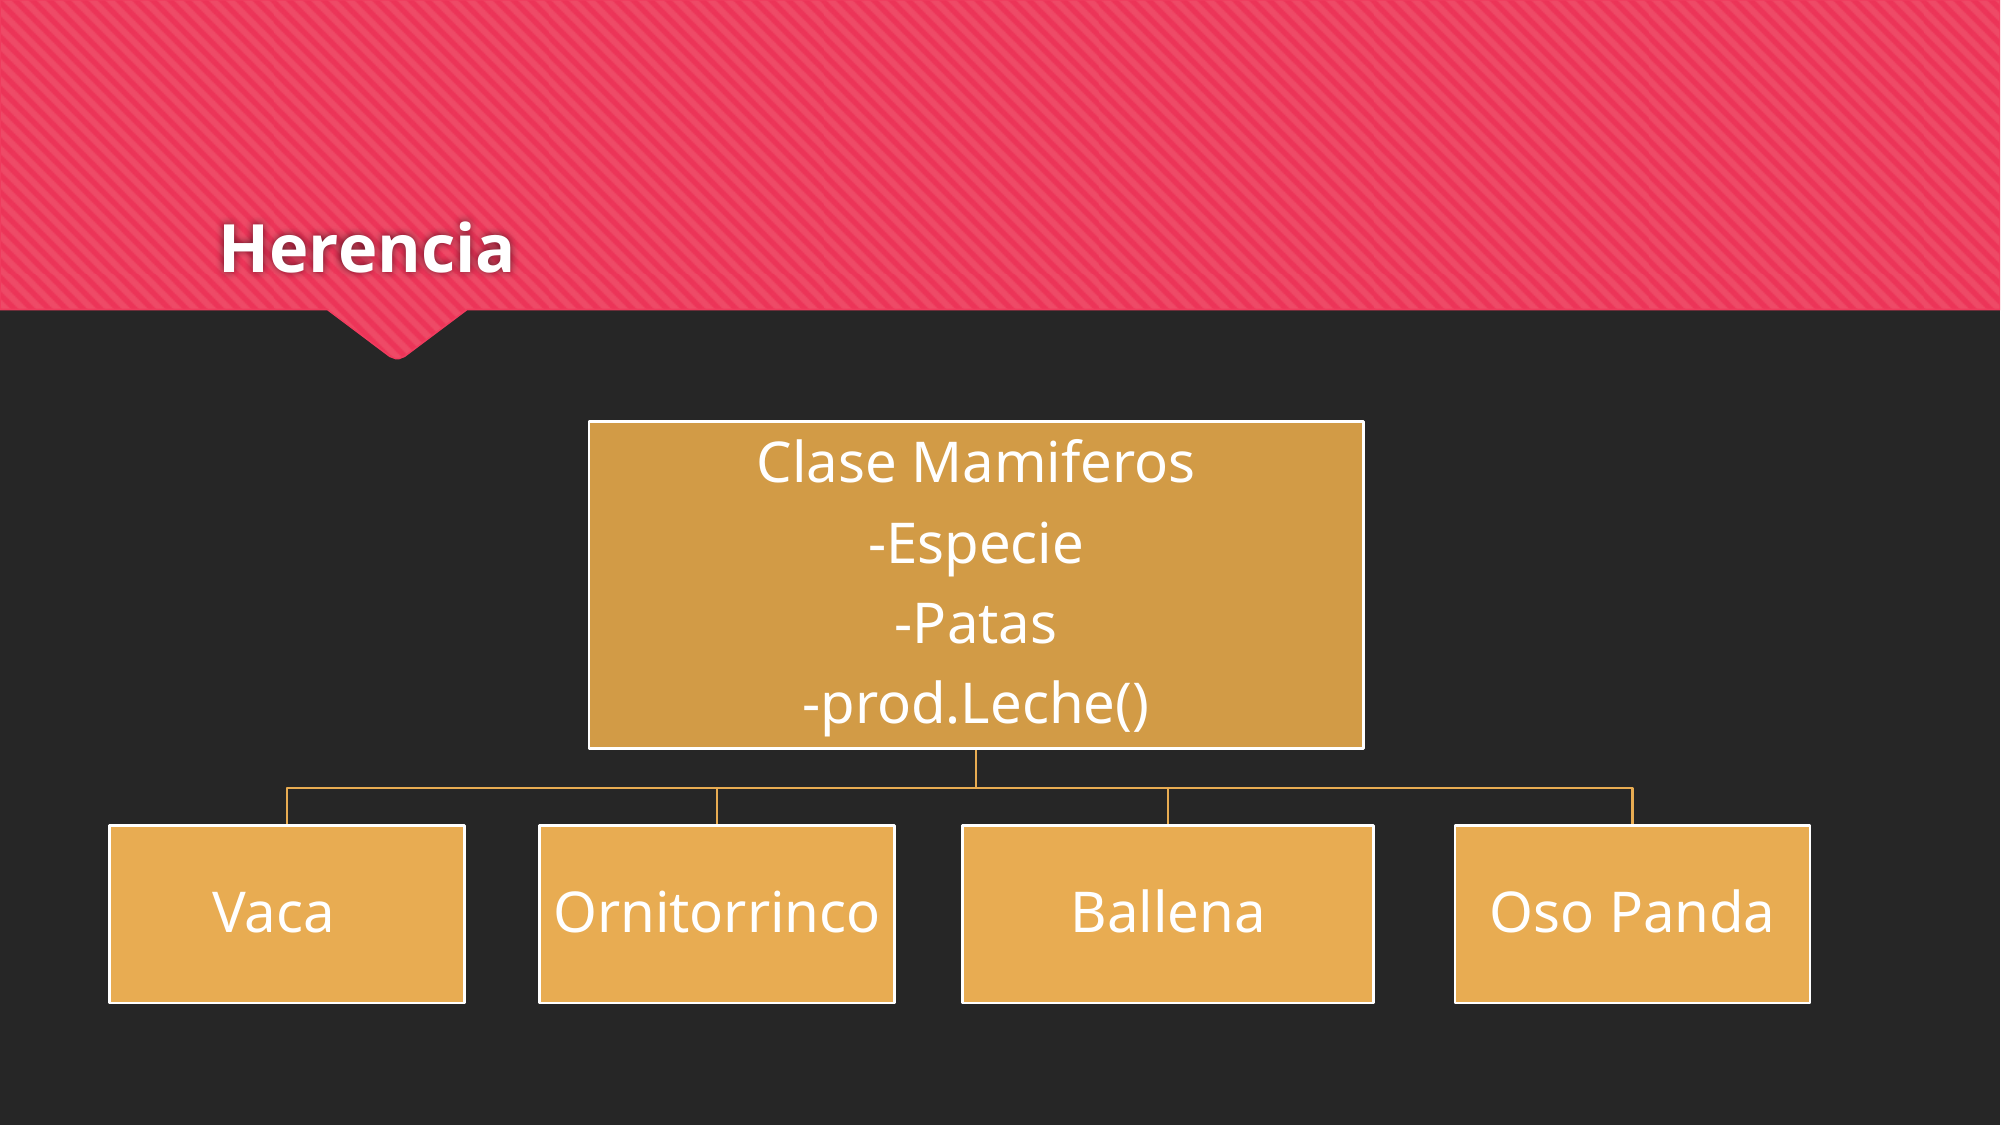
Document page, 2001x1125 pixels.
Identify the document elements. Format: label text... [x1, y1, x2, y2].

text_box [108, 335, 1811, 1092]
title Herencia [74, 75, 661, 294]
